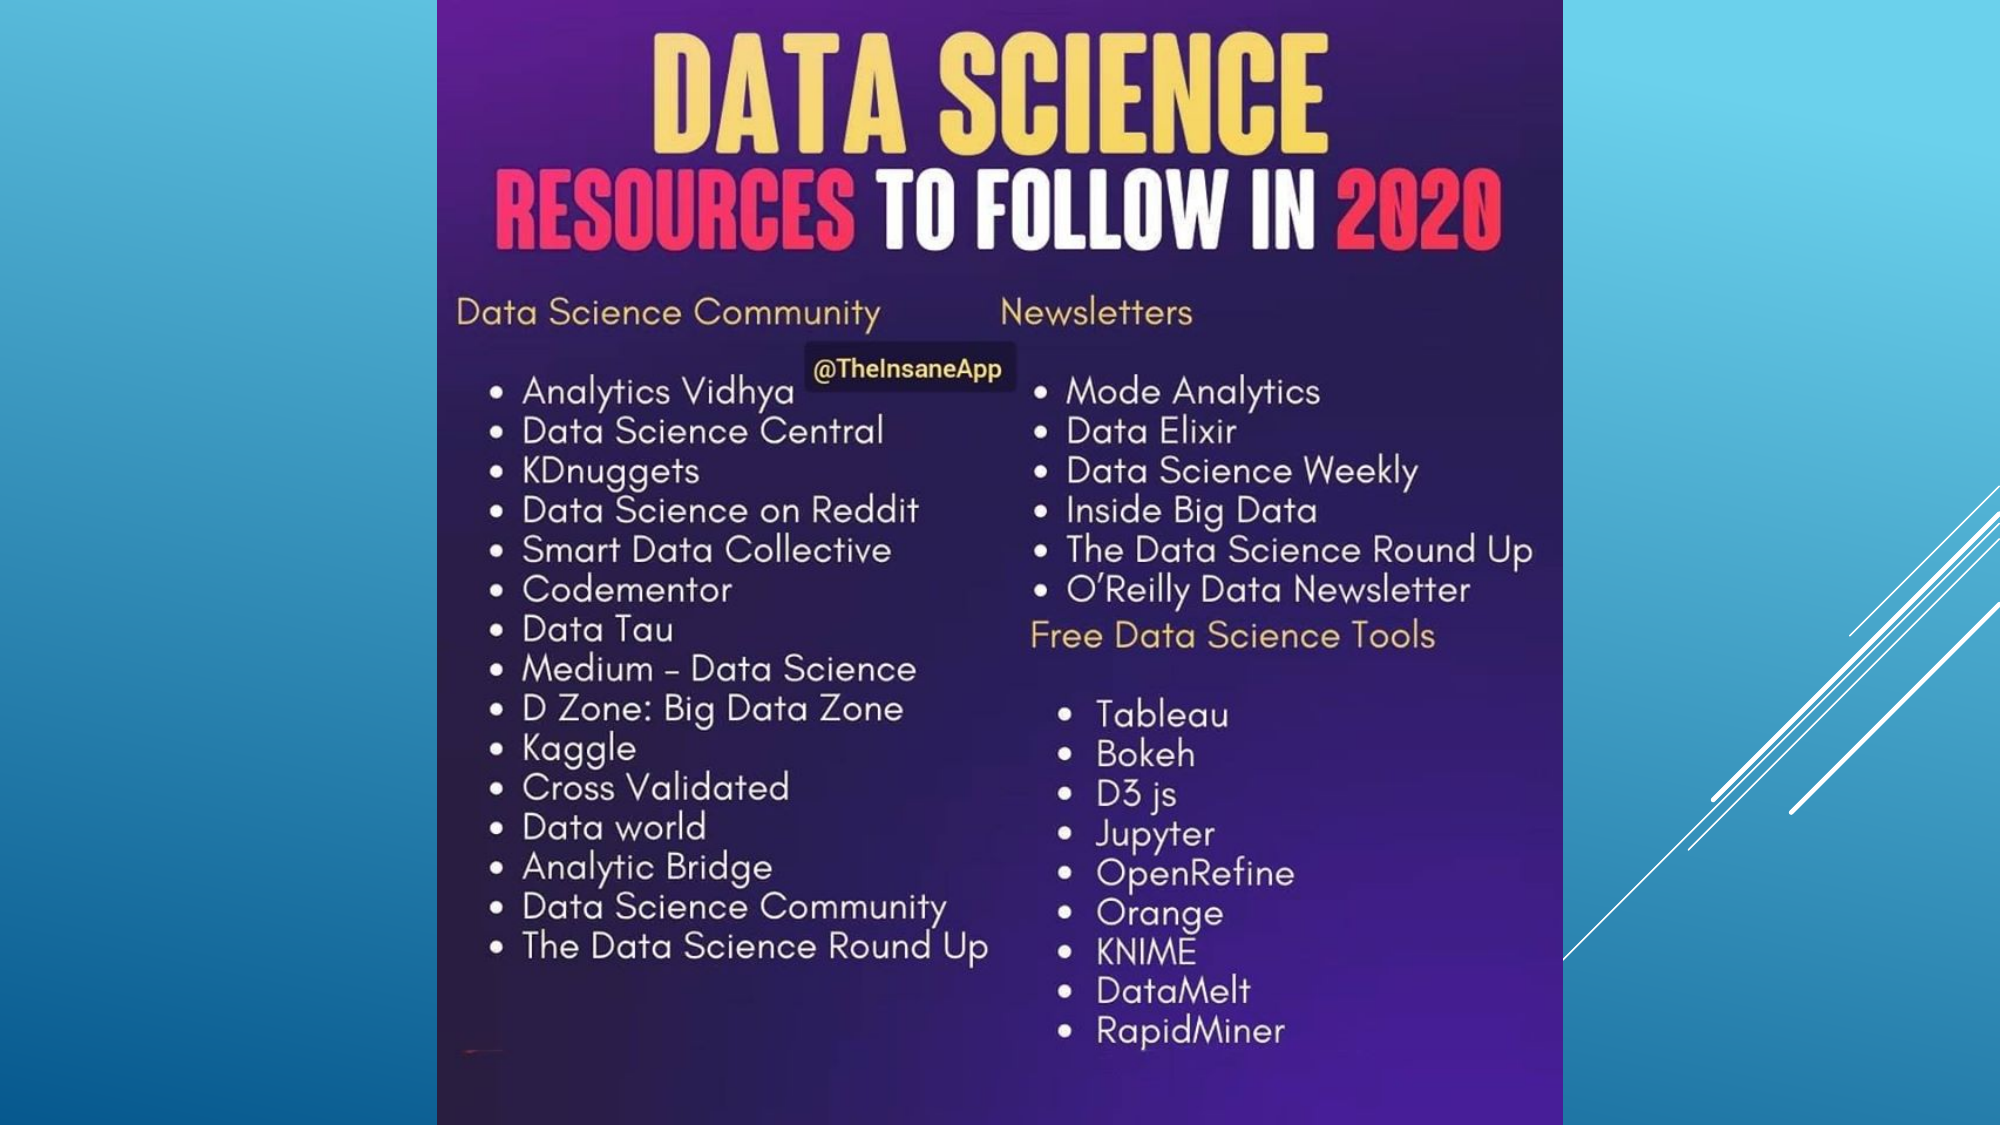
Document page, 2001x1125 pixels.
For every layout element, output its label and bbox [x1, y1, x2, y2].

picture [437, 0, 1563, 1125]
